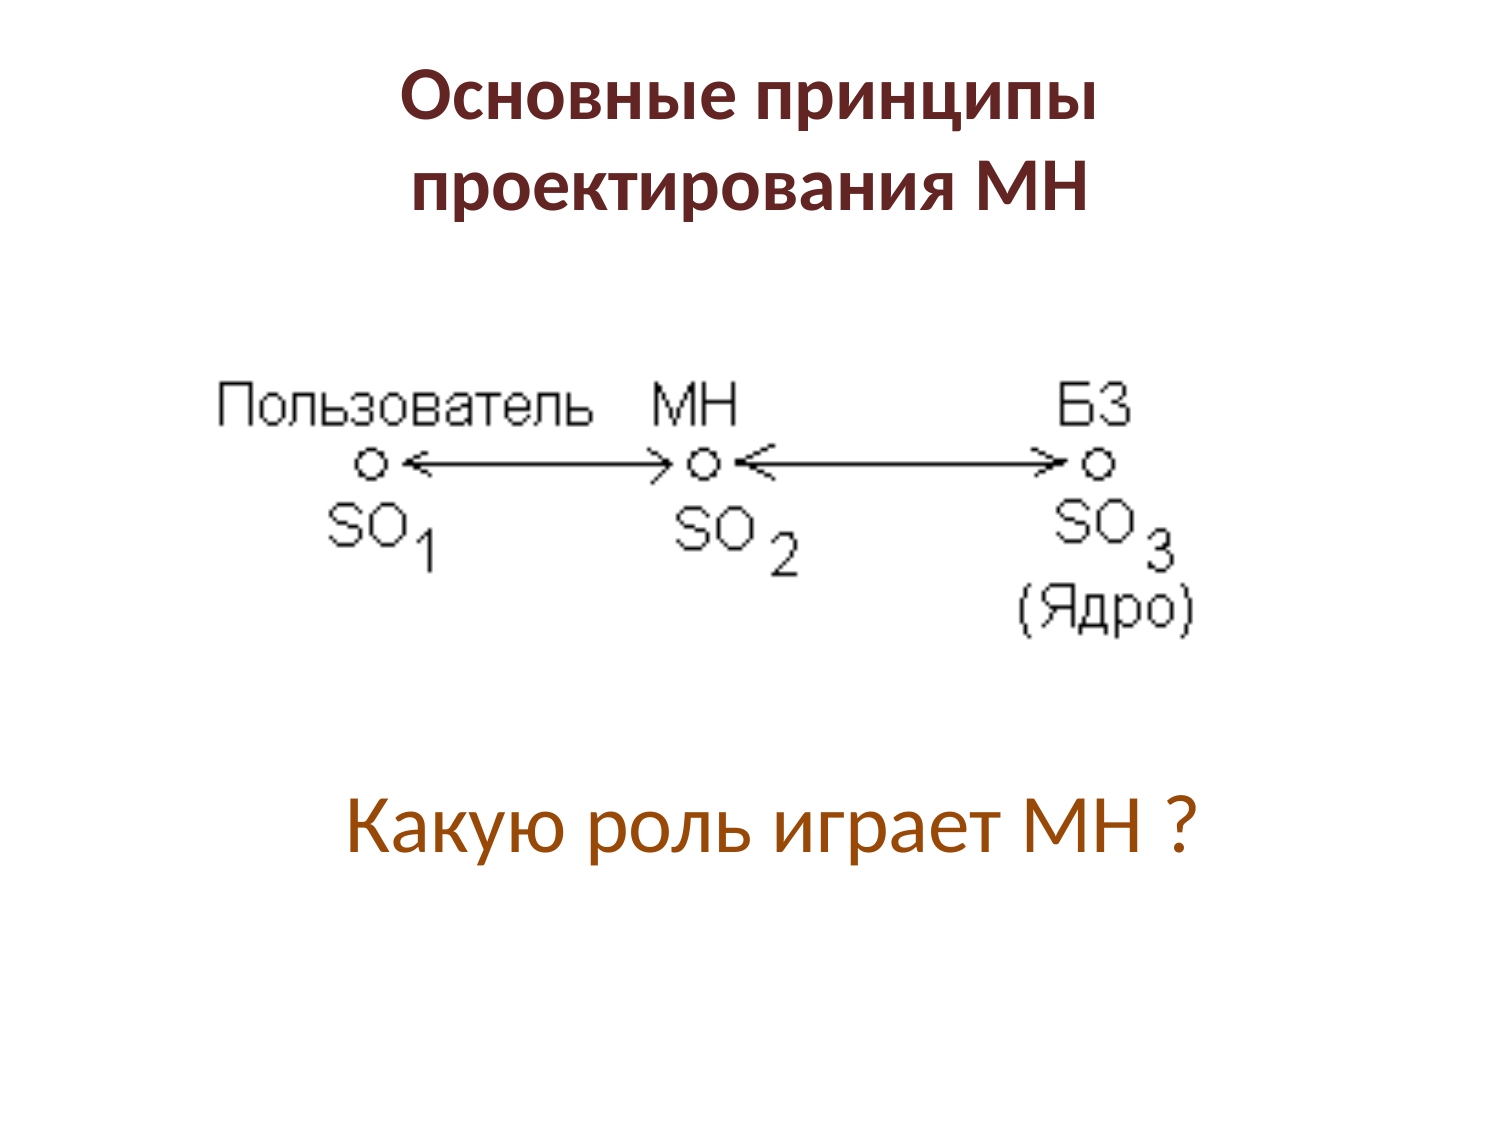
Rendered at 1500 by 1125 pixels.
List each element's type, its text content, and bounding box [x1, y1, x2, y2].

subtitle Какую роль играет МН ? [117, 761, 1430, 950]
title Основные принципы проектирования МН [112, 35, 1388, 235]
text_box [198, 327, 1226, 703]
